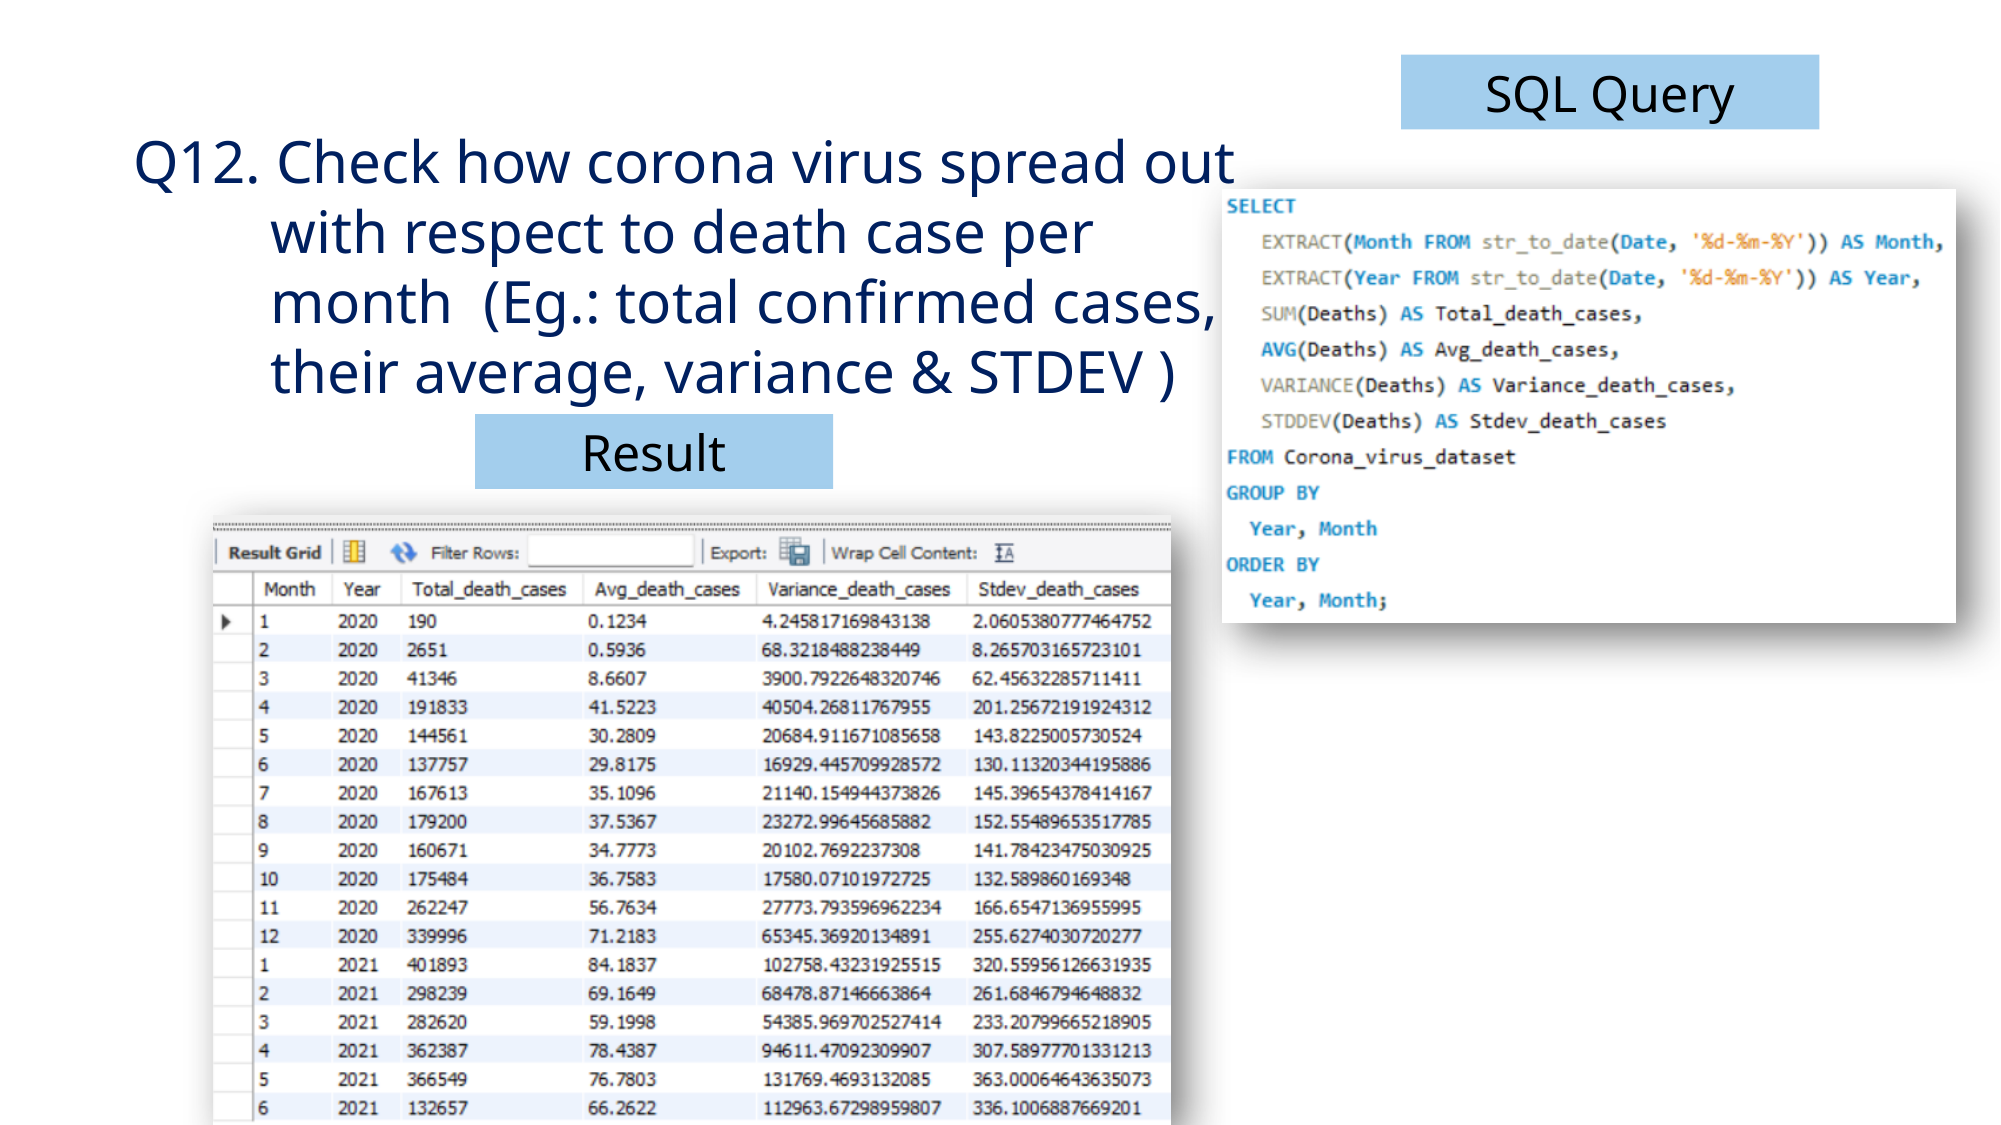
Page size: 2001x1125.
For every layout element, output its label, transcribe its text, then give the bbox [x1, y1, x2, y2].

text_box SQL Query [1401, 54, 1820, 130]
text_box Q12. Check how corona virus spread out with respect to death case per month (Eg.: total confirmed cases, their average, variance & STDEV ) [133, 125, 1251, 451]
text_box Result [475, 414, 834, 489]
picture [1222, 189, 1956, 623]
picture [213, 515, 1171, 1125]
